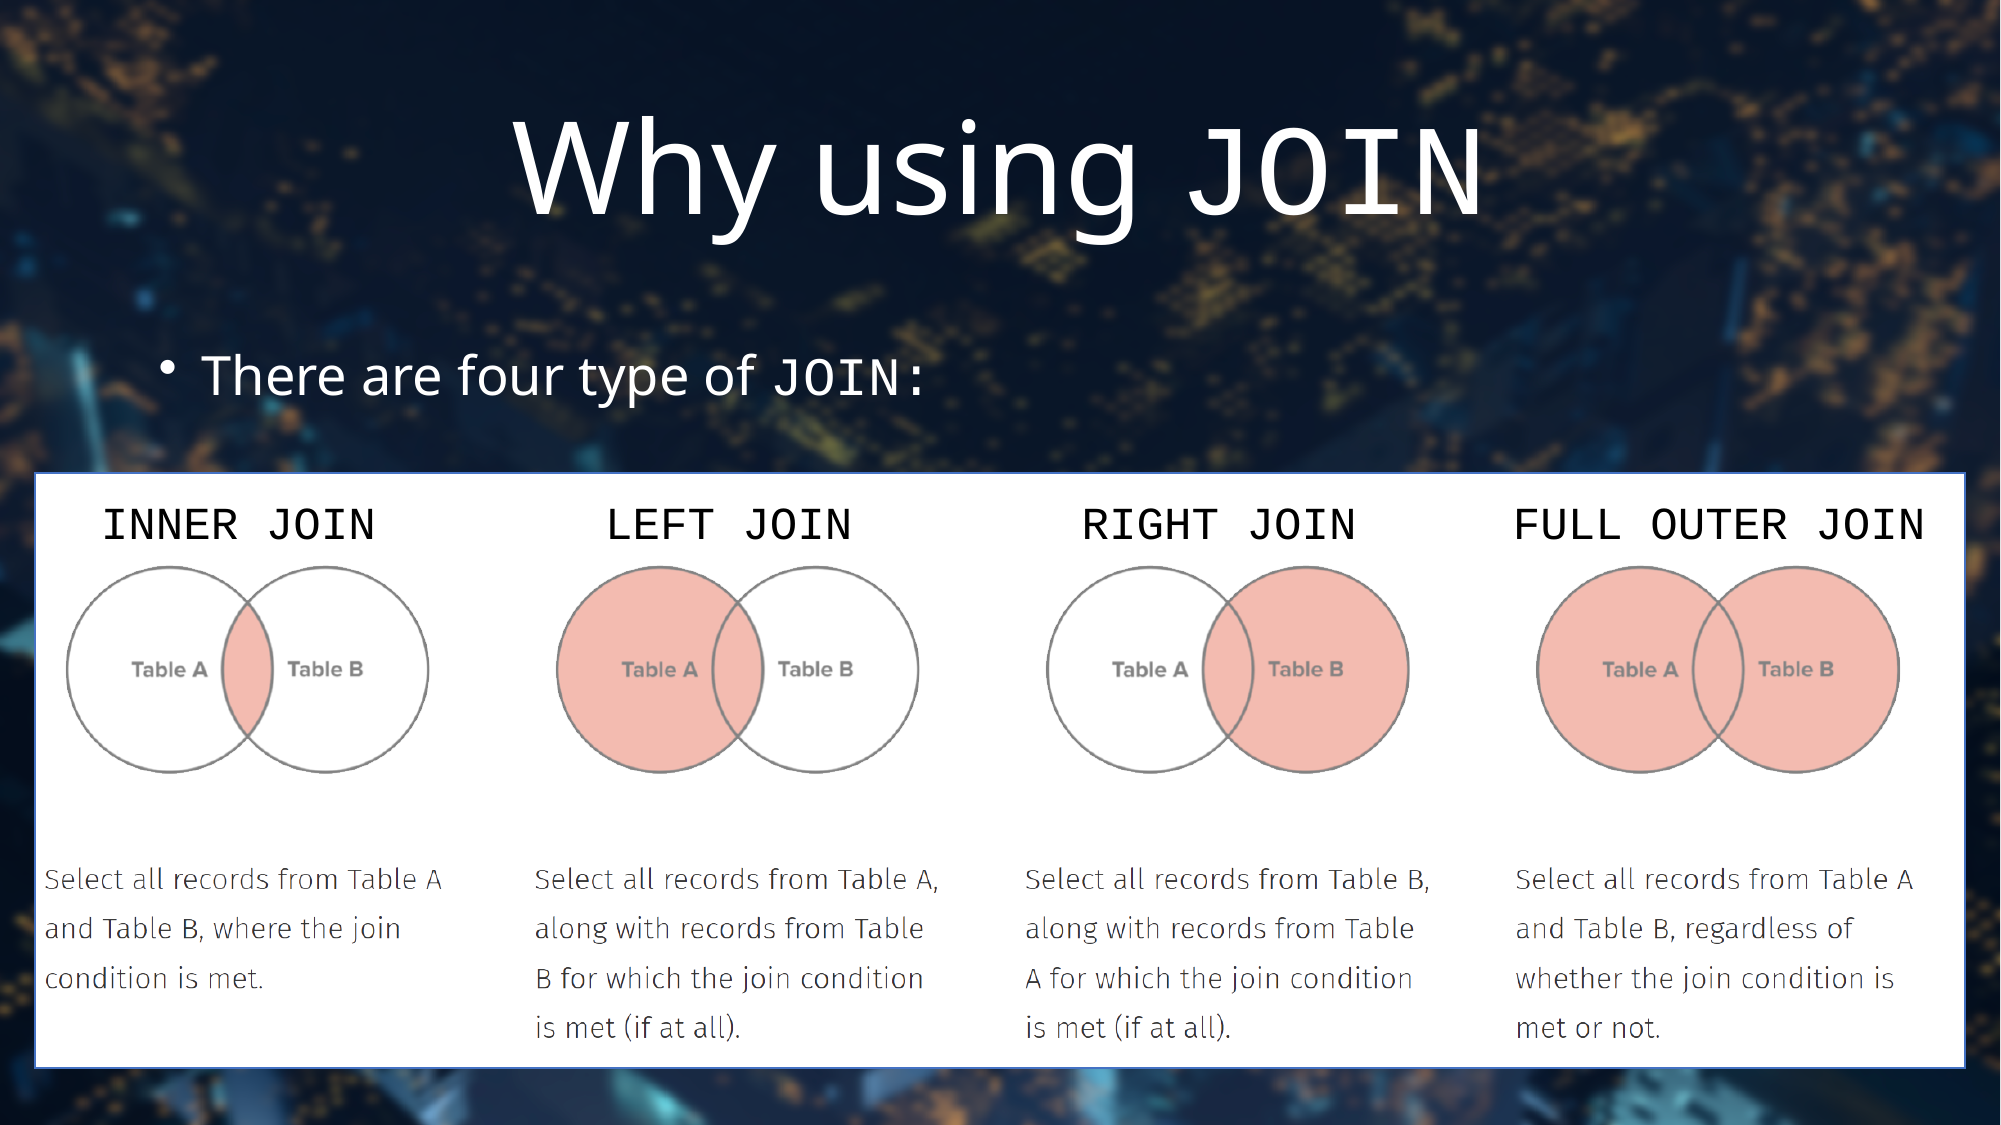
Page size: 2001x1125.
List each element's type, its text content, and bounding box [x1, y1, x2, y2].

picture [0, 0, 2001, 1125]
text_box RIGHT JOIN [1074, 486, 1365, 556]
title Why using JOIN [67, 43, 1933, 261]
text_box LEFT JOIN [597, 486, 861, 556]
text_box INNER JOIN [93, 486, 384, 556]
text_box There are four type of JOIN: [138, 308, 1826, 427]
text_box FULL OUTER JOIN [1505, 486, 1934, 556]
text_box [35, 472, 1965, 561]
